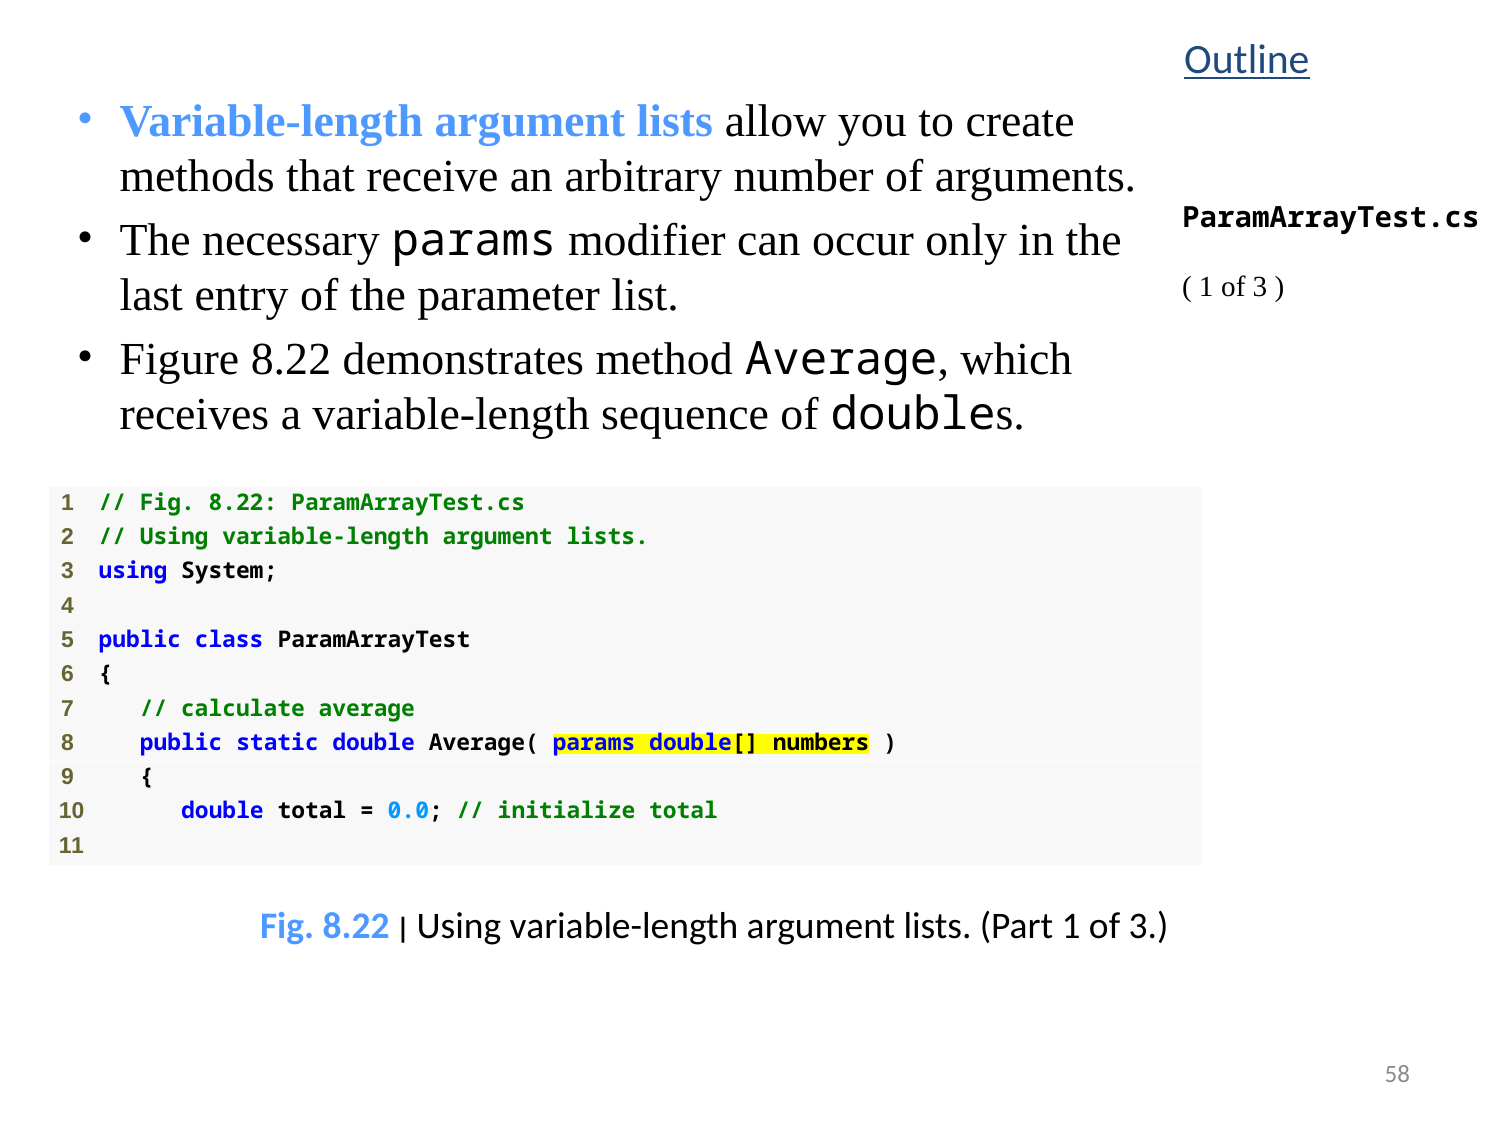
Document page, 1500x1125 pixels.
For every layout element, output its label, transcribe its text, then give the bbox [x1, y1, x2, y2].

text_box ParamArrayTest.cs ( 1 of 3 ) [1181, 191, 1500, 310]
text_box Fig. 8.22 | Using variable-length argument lists. (Part 1 of 3.) [41, 893, 1389, 954]
text_box Outline [1169, 24, 1500, 90]
slide_number 58 [1074, 1042, 1425, 1103]
text_box Variable-length argument lists allow you to create methods that receive an arbitrary number of arguments. The necessary params modifier can occur only in the last entry of the parameter list. Figure 8.22 demonstrates method Average, which receives a variable-length sequence of doubles. [62, 83, 1161, 447]
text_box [48, 486, 1207, 894]
